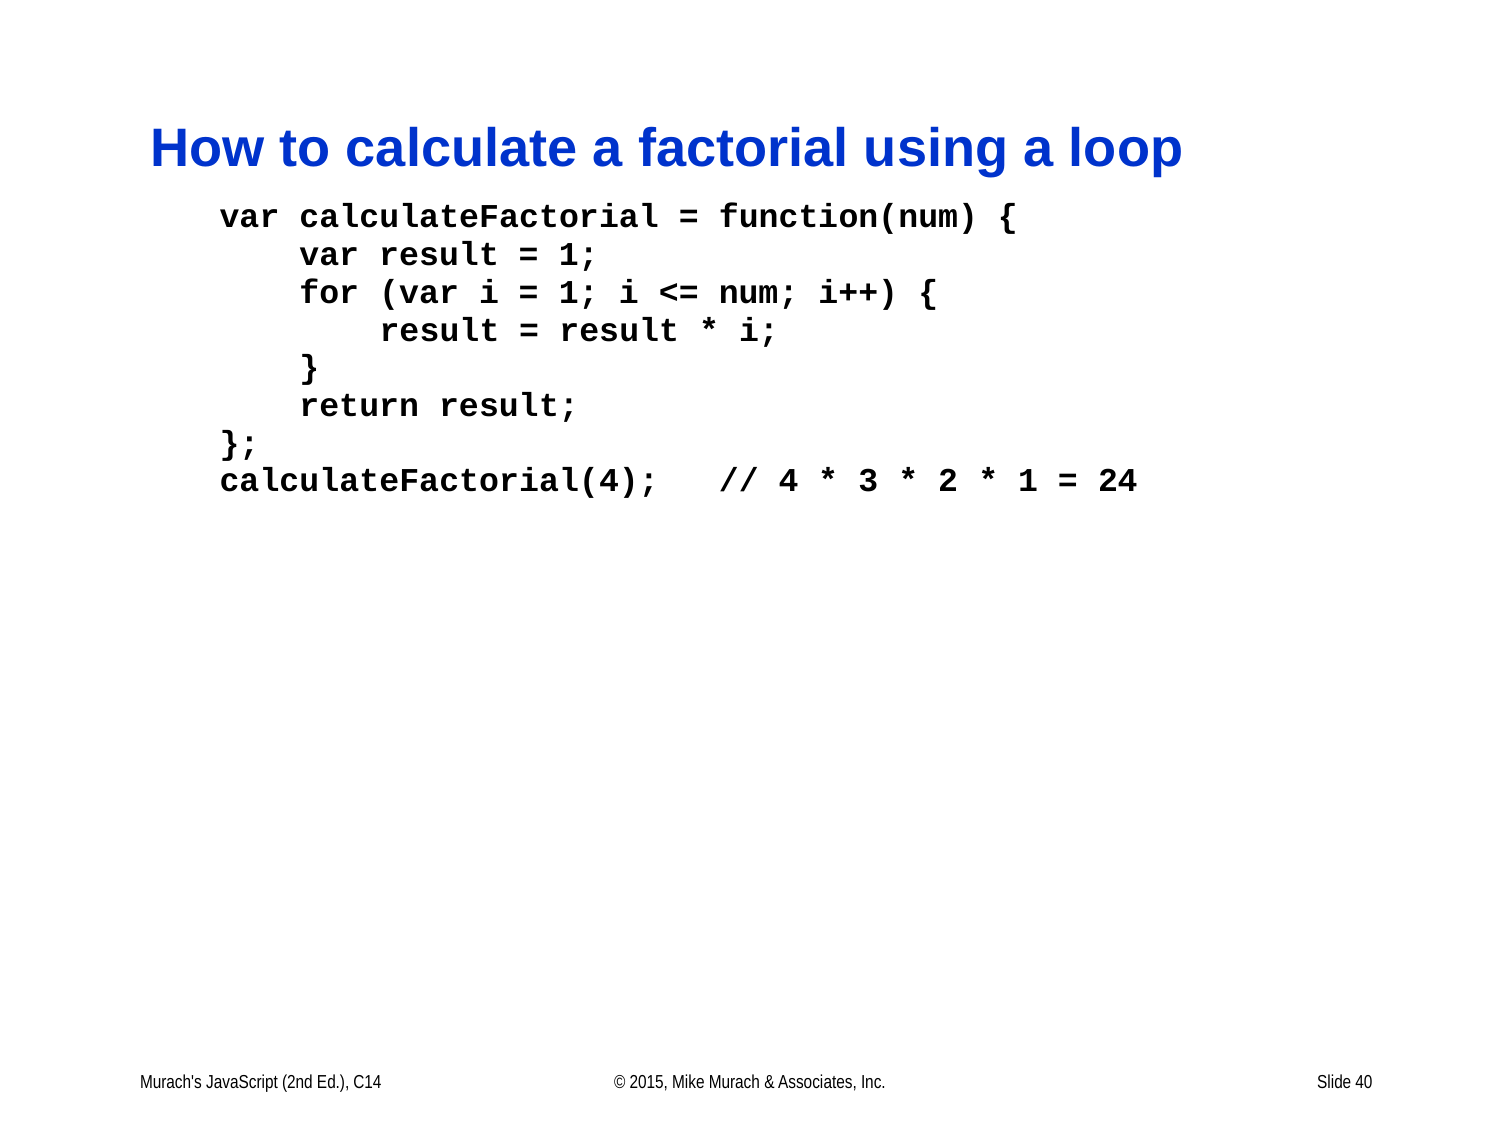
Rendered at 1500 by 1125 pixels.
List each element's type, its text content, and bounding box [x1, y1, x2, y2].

slide_number Slide 40 [1074, 1025, 1388, 1100]
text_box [162, 199, 1361, 504]
slide_number Murach's JavaScript (2nd Ed.), C14 [125, 1025, 450, 1100]
title How to calculate a factorial using a loop [150, 112, 1350, 179]
footer © 2015, Mike Murach & Associates, Inc. [474, 1025, 1025, 1100]
